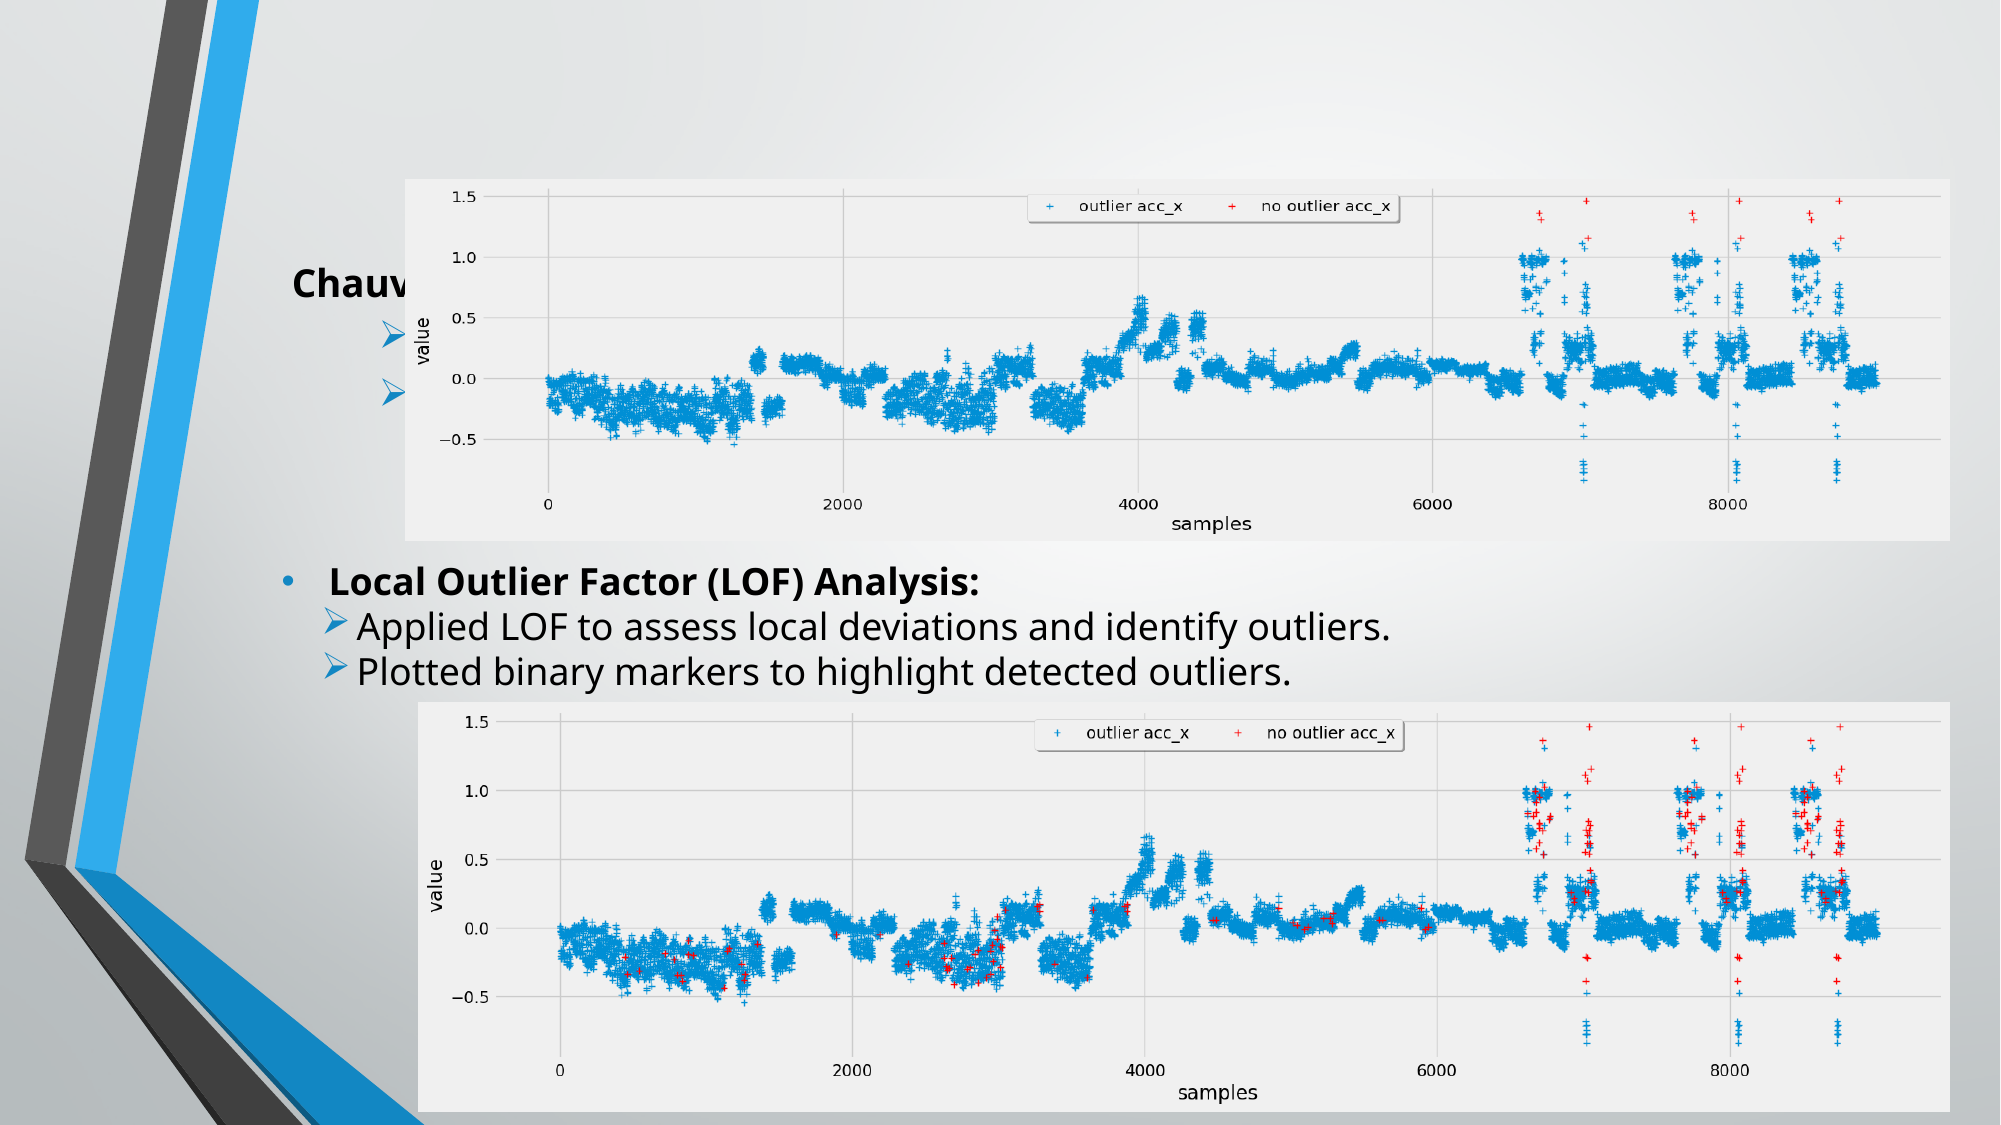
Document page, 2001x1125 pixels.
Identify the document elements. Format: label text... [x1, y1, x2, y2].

picture [404, 179, 1950, 541]
list Chauvenet's Criterion Visualization: Employed Chauvenet's Criterion to mark outliers. Visualized outlier points with binary markers on the original data. [276, 251, 404, 429]
picture [418, 701, 1950, 1112]
text_box Local Outlier Factor (LOF) Analysis: Applied LOF to assess local deviations and identify outliers. Plotted binary markers to highlight detected outliers. [266, 550, 1407, 746]
